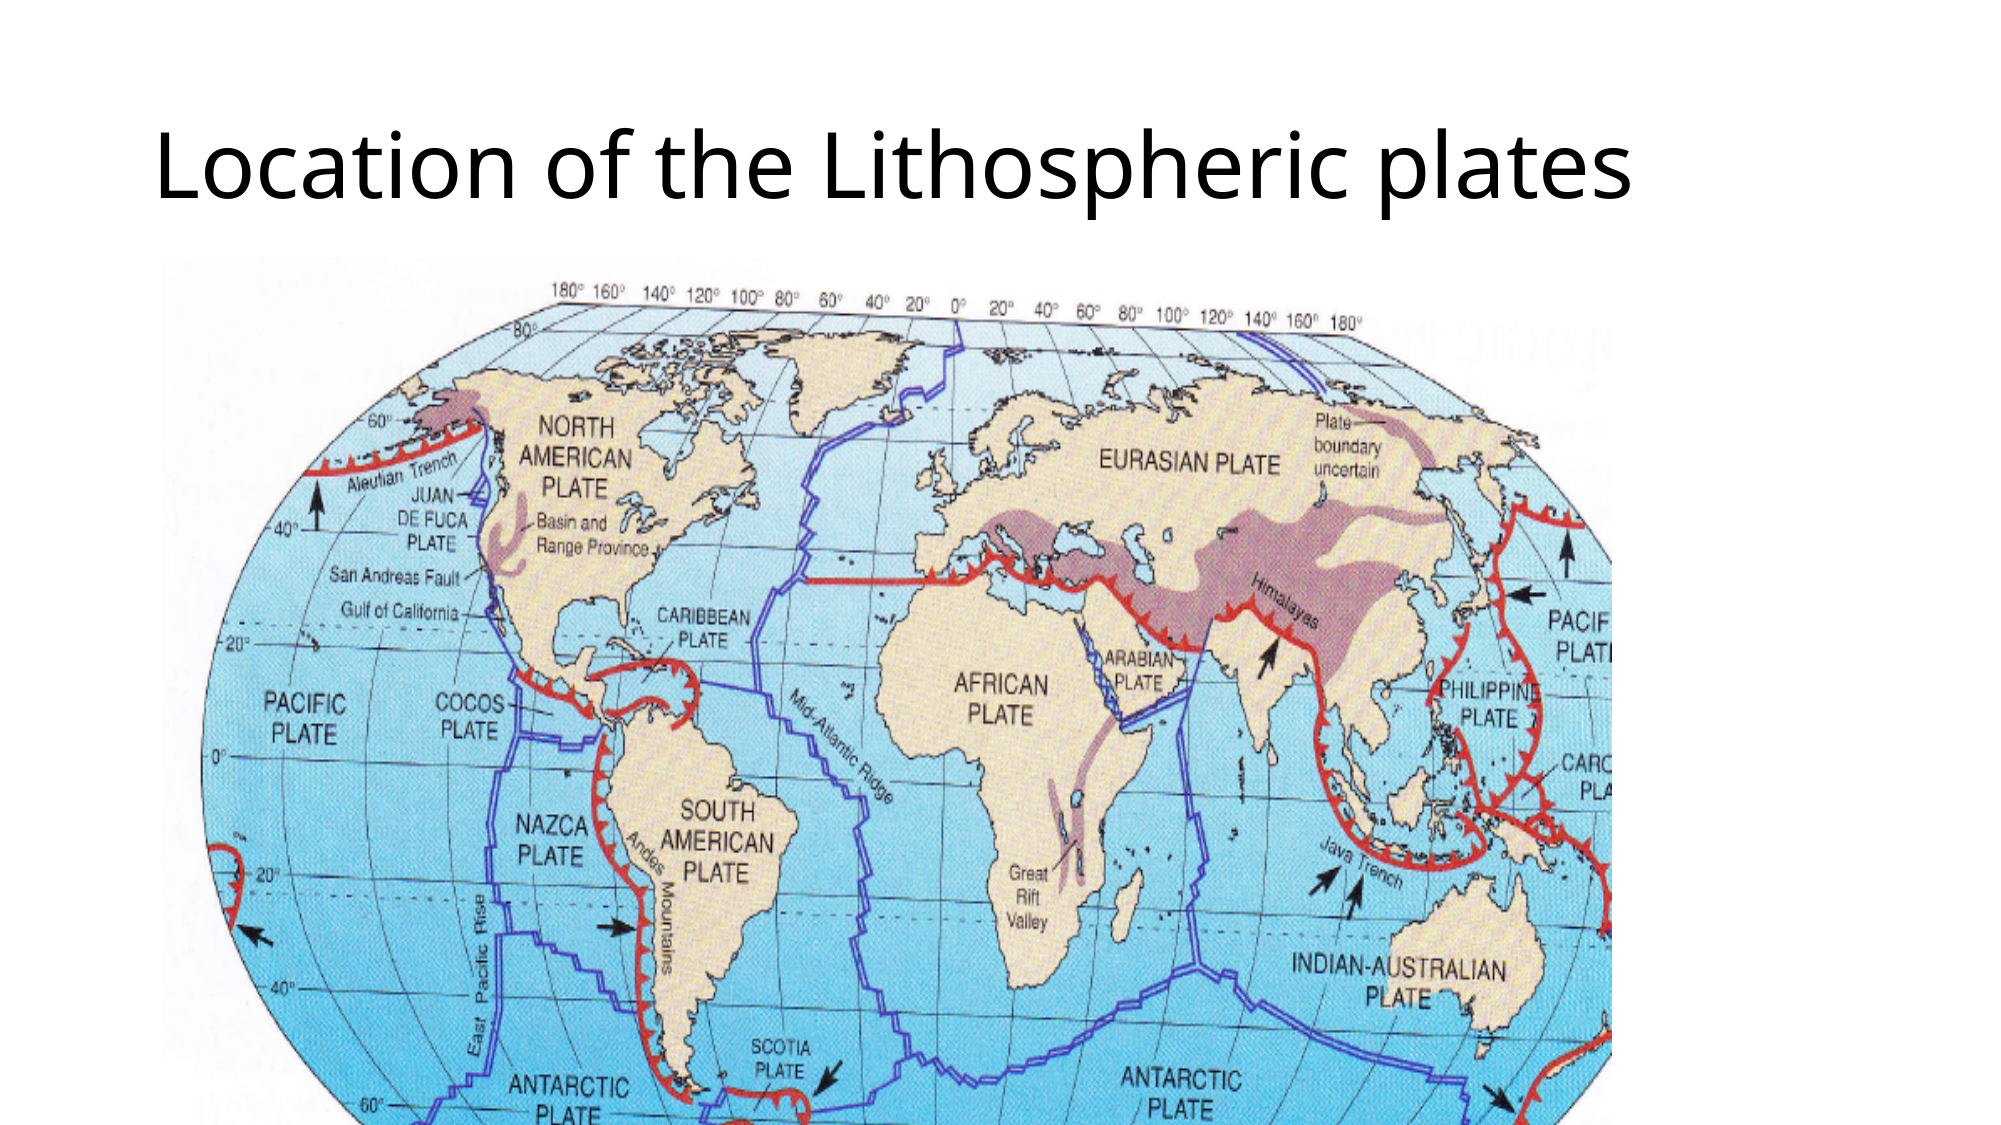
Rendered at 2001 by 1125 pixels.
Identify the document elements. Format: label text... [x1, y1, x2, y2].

picture [161, 257, 1612, 1125]
title Location of the Lithospheric plates [137, 59, 1863, 278]
